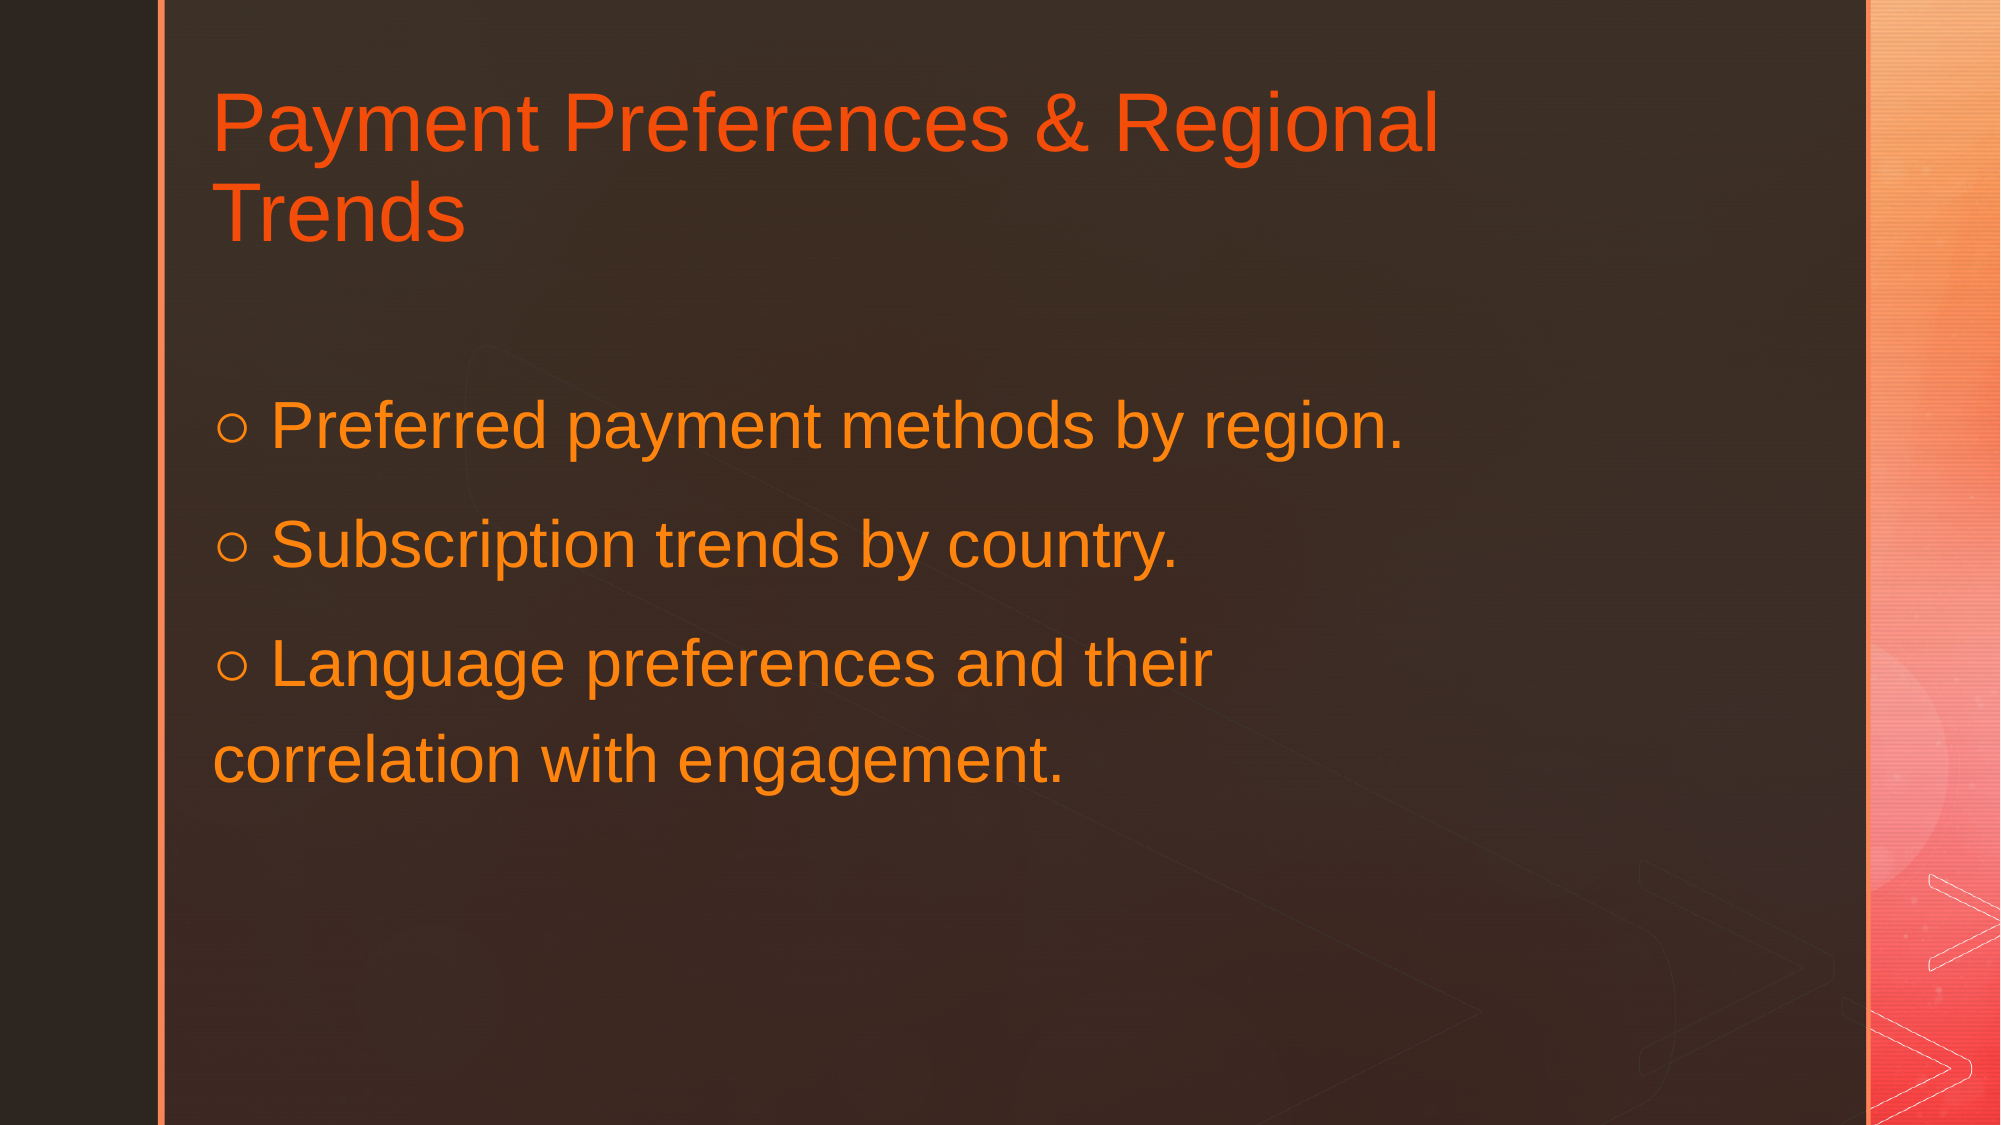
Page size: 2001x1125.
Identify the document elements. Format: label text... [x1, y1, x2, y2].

picture [1871, 0, 2001, 1125]
title Payment Preferences & Regional Trends [196, 72, 1502, 249]
list ○ Preferred payment methods by region. ○ Subscription trends by country. ○ Language preferences and their correlation with engagement. [196, 358, 1475, 1015]
